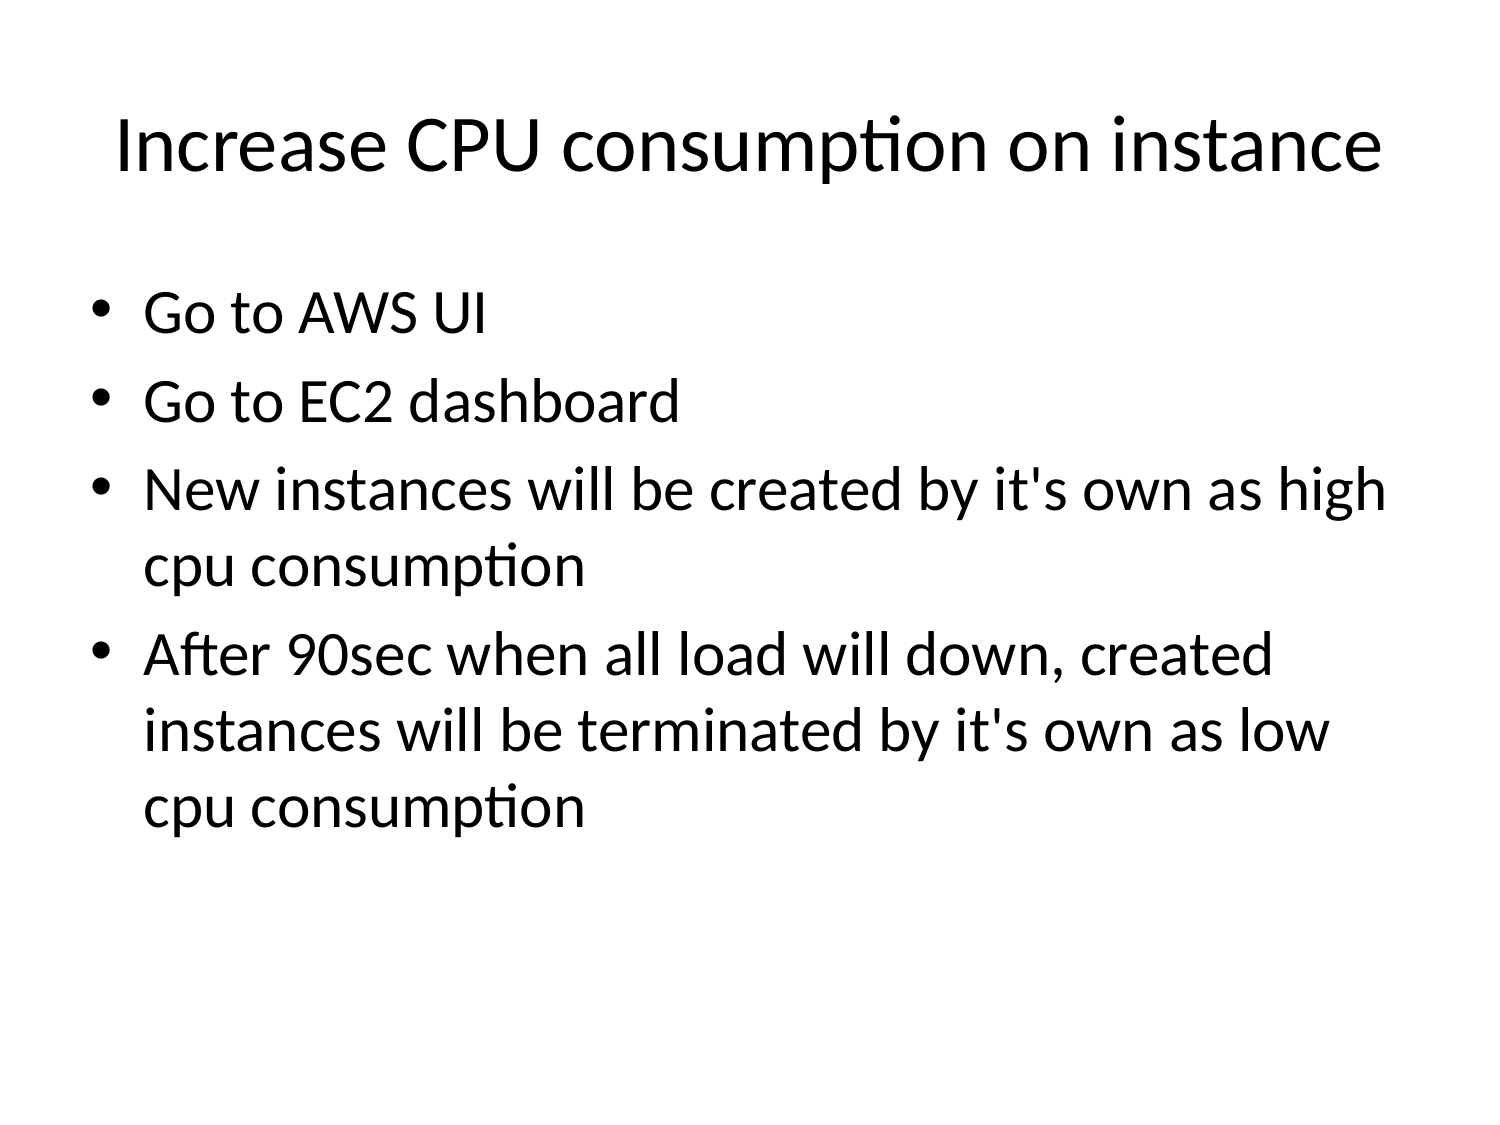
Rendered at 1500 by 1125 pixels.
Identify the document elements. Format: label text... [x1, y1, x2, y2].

title Increase CPU consumption on instance [75, 45, 1425, 233]
list Go to AWS UI Go to EC2 dashboard New instances will be created by it's own as high cpu consumption After 90sec when all load will down, created instances will be terminated by it's own as low cpu consumption [75, 262, 1425, 1005]
